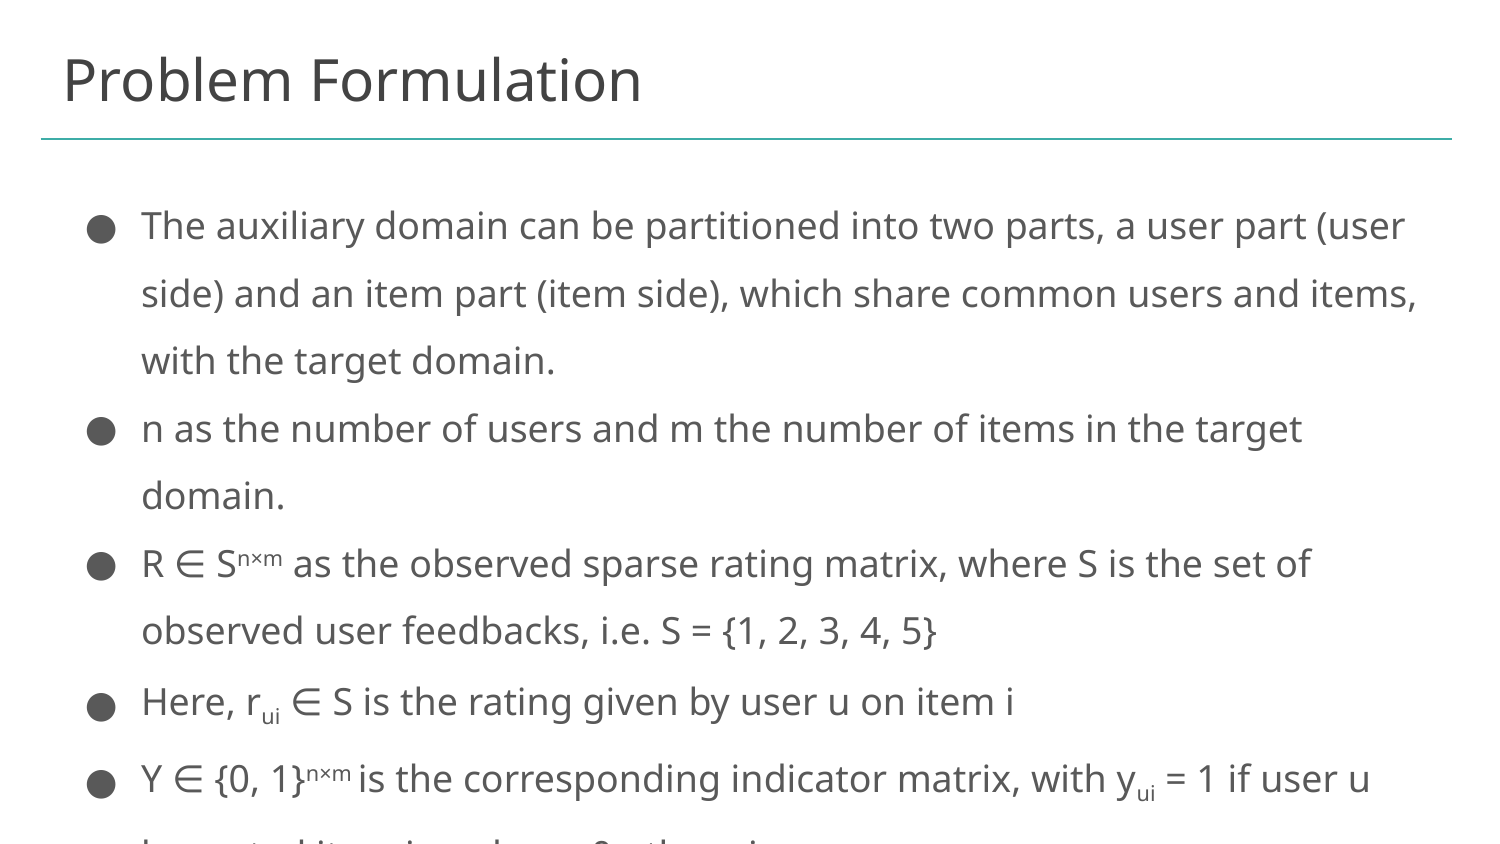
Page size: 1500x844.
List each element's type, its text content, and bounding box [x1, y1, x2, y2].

title Problem Formulation [47, 27, 1446, 122]
list The auxiliary domain can be partitioned into two parts, a user part (user side) and an item part (item side), which share common users and items, with the target domain. n as the number of users and m the number of items in the target domain. R ∈ Sn×m as the observed sparse rating matrix, where S is the set of observed user feedbacks, i.e. S = {1, 2, 3, 4, 5} Here, rui ∈ S is the rating given by user u on item i Y ∈ {0, 1}n×m is the corresponding indicator matrix, with yui = 1 if user u has rated item i, and yui = 0 otherwise. [51, 164, 1449, 815]
